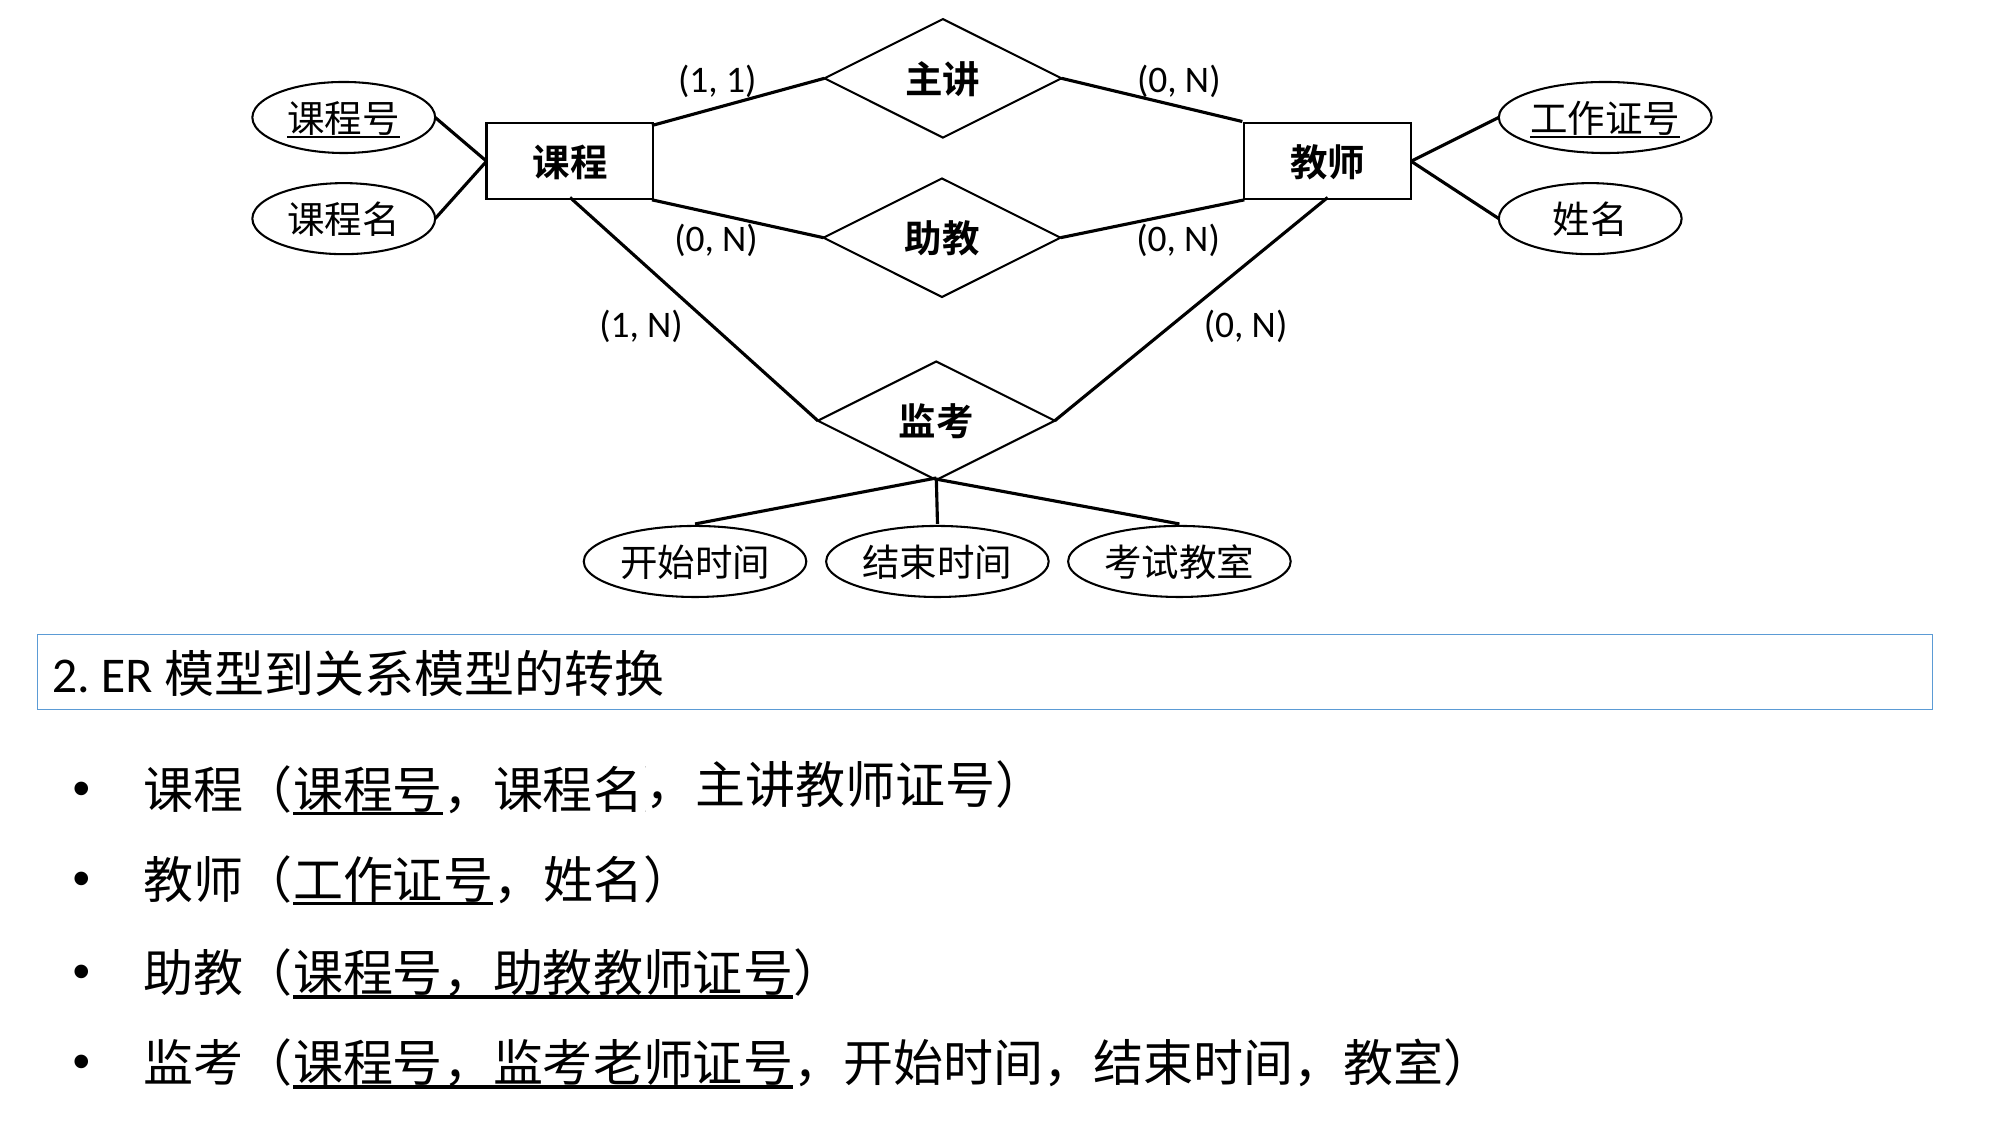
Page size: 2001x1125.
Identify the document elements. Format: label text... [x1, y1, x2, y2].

text_box 课程（课程号，课程名） 教师（工作证号，姓名） [57, 720, 1954, 903]
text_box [252, 18, 1712, 597]
text_box 2. ER模型到关系模型的转换 [37, 634, 1933, 710]
text_box ，主讲教师证号） [645, 746, 1132, 822]
text_box 助教（课程号，助教教师证号） 监考（课程号，监考老师证号，开始时间，结束时间，教室） [57, 903, 1954, 1099]
